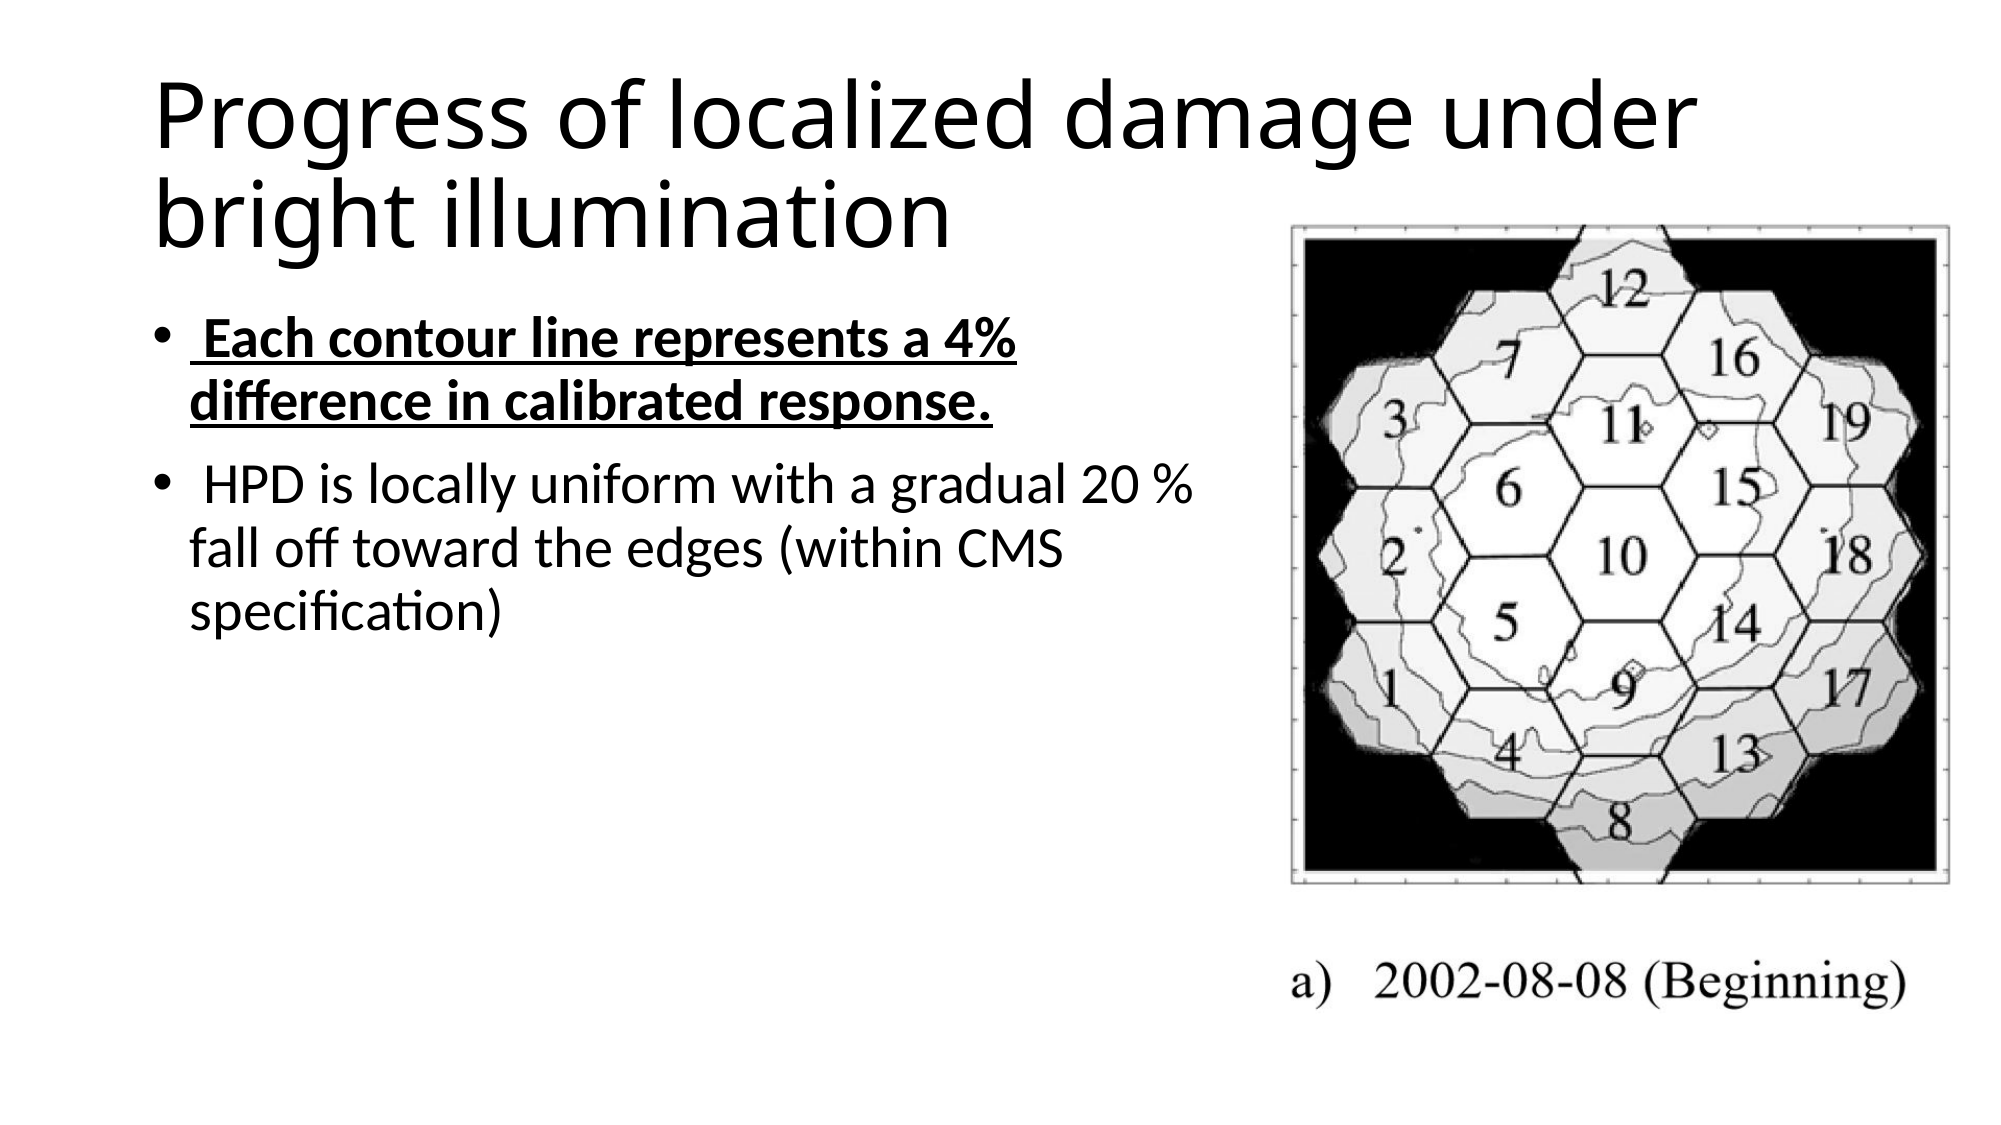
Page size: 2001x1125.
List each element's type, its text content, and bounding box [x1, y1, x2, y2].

list Each contour line represents a 4% difference in calibrated response. HPD is locally uniform with a gradual 20 % fall off toward the edges (within CMS specification) [137, 299, 1213, 1014]
title Progress of localized damage under bright illumination [137, 59, 1863, 278]
picture [1274, 207, 1967, 1014]
